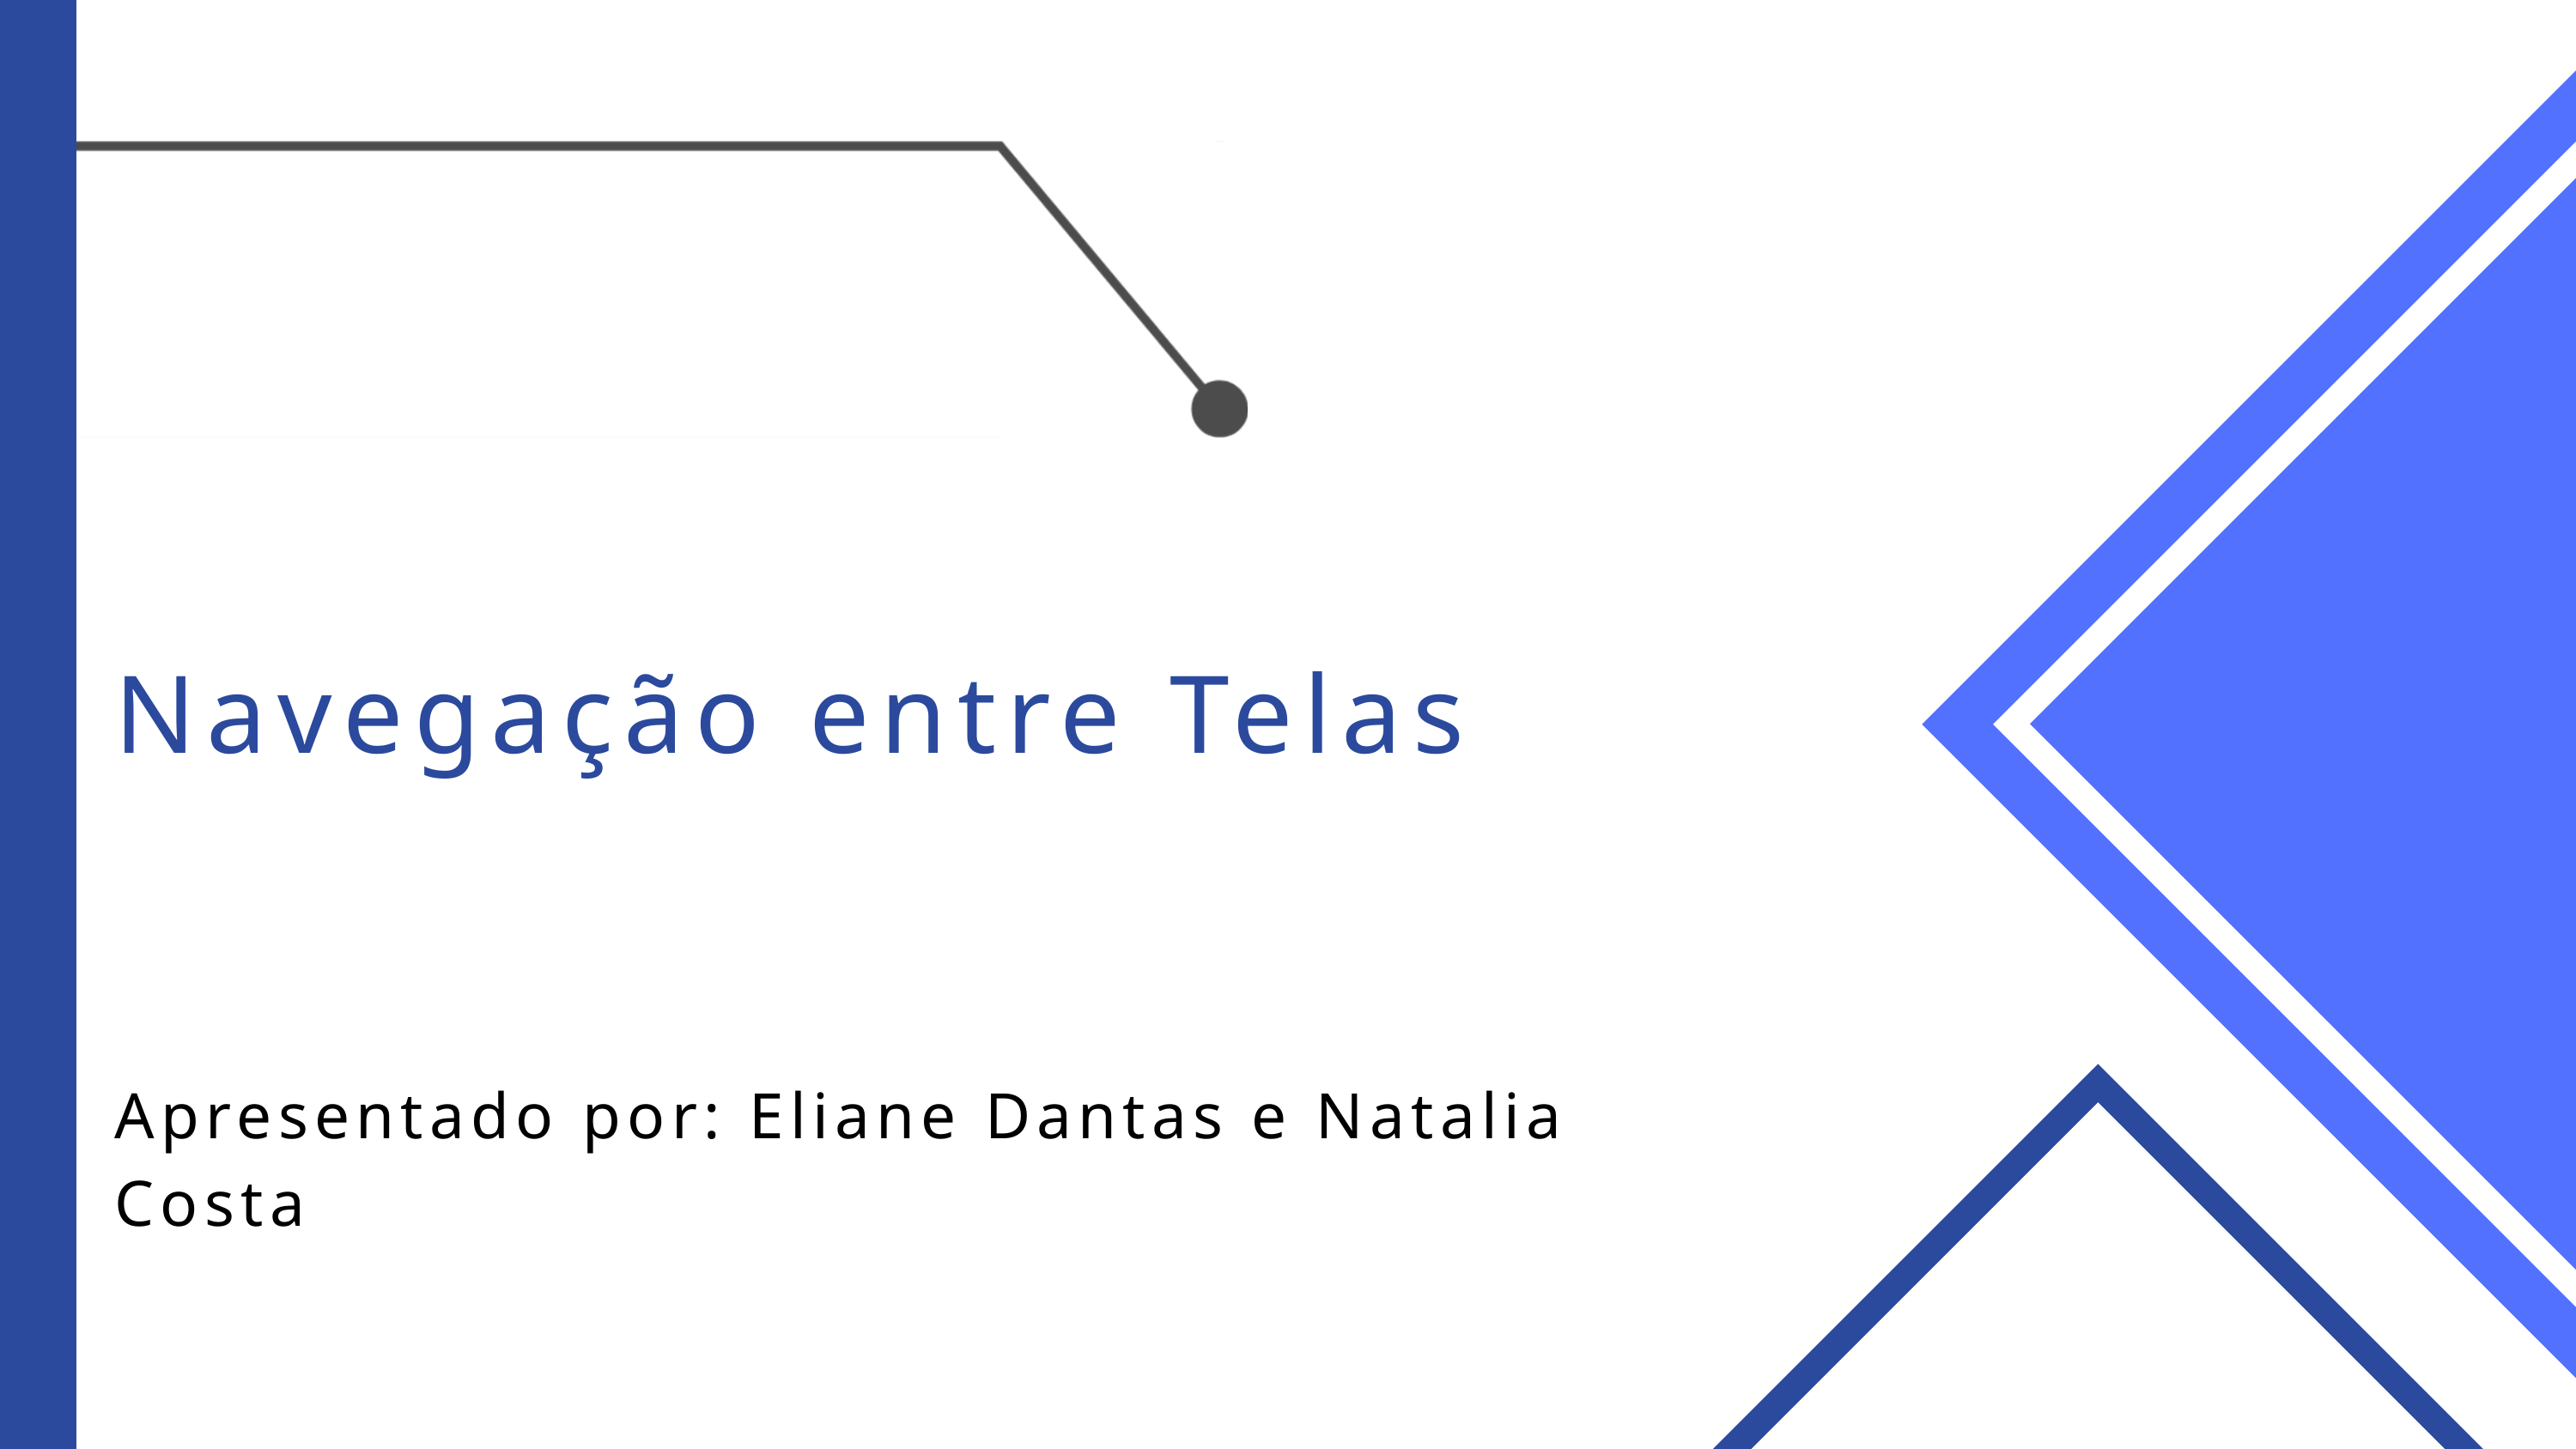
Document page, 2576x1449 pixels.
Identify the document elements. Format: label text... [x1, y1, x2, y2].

text_box Apresentado por: Eliane Dantas e Natalia Costa [114, 1064, 1760, 1240]
text_box [83, 141, 1249, 438]
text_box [1683, 1196, 2419, 1449]
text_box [2113, 261, 2576, 1187]
text_box Navegação entre Telas [114, 549, 1993, 775]
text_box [0, 0, 76, 1449]
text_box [2163, 312, 2576, 1137]
